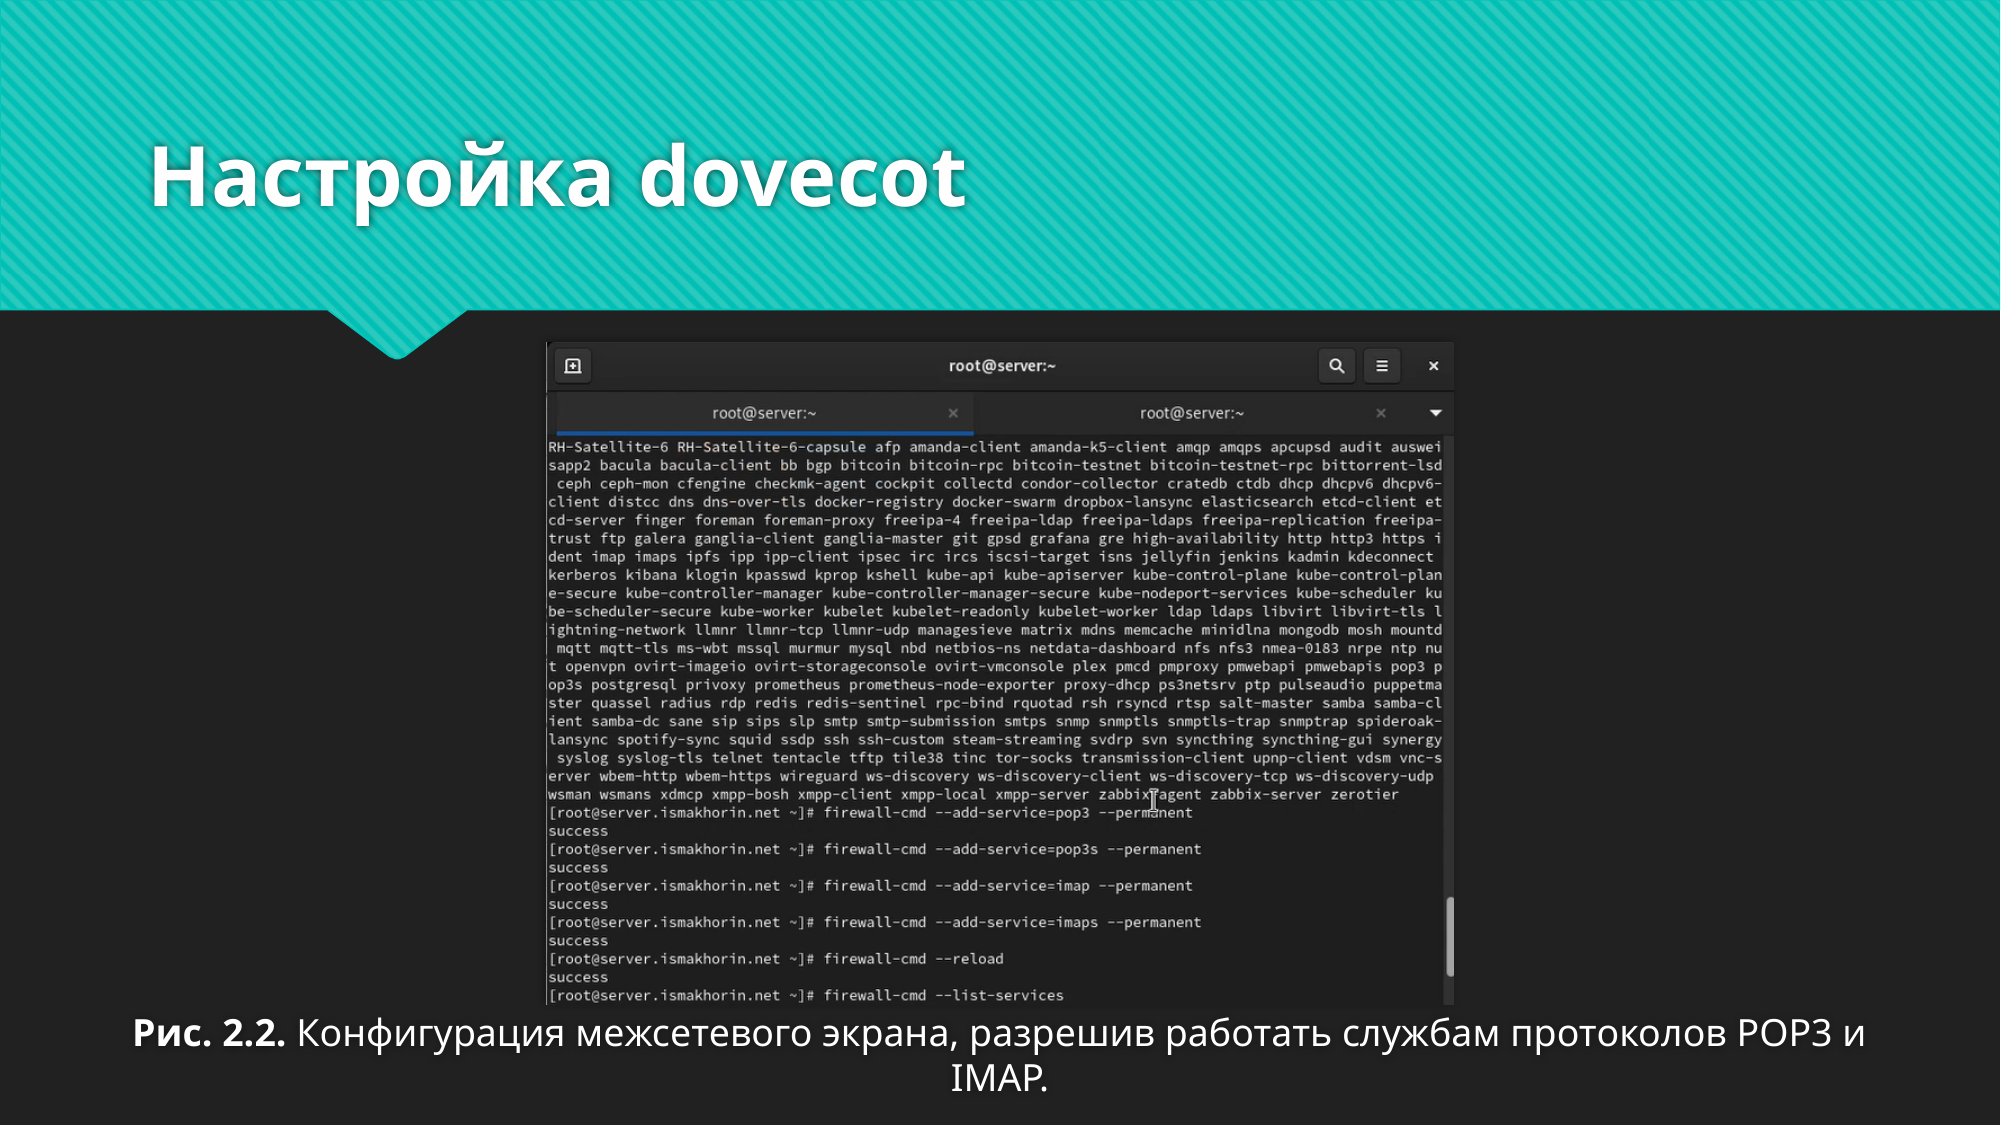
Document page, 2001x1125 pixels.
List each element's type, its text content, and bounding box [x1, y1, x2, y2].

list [545, 342, 1455, 1005]
title Настройка dovecot [132, 71, 1868, 231]
text_box Рис. 2.2. Конфигурация межсетевого экрана, разрешив работать службам протоколов POP3 и IMAP. [102, 1007, 1898, 1101]
